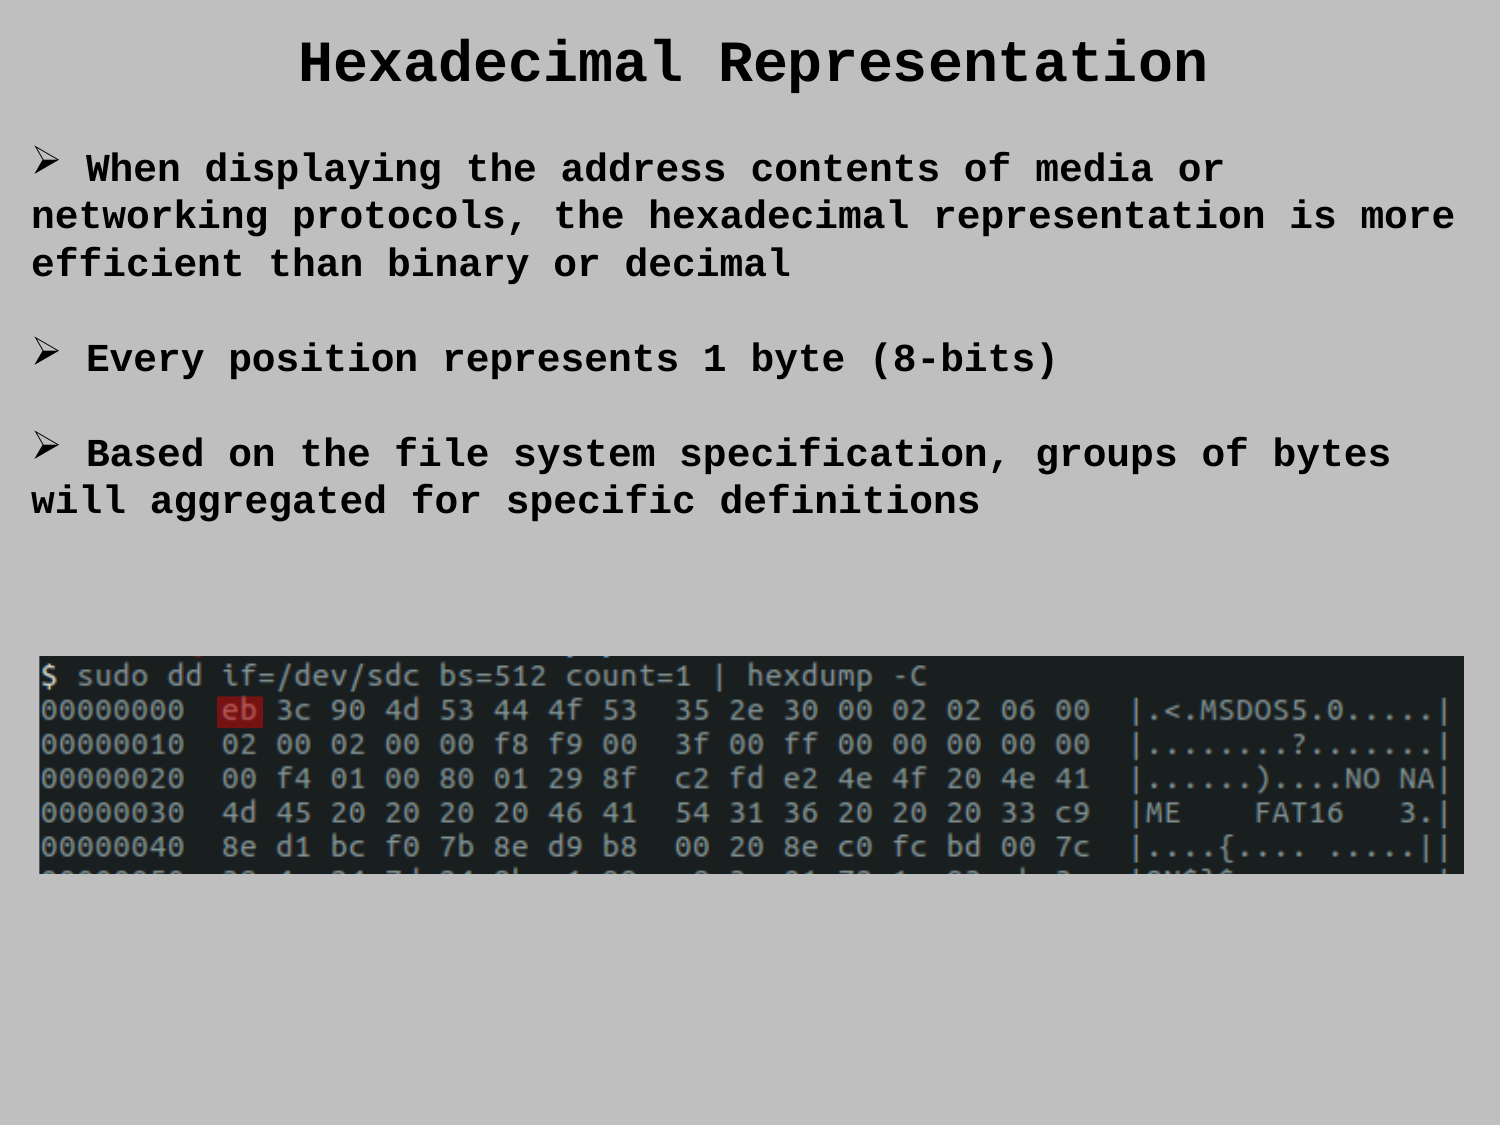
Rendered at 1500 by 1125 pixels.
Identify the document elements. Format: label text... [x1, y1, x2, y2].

picture [39, 656, 1468, 874]
text_box Hexadecimal Representation [85, 9, 1421, 106]
text_box When displaying the address contents of media or networking protocols, the hexadecimal representation is more efficient than binary or decimal Every position represents 1 byte (8-bits) Based on the file system specification, groups of bytes will aggregated for specific definitions [16, 134, 1484, 542]
